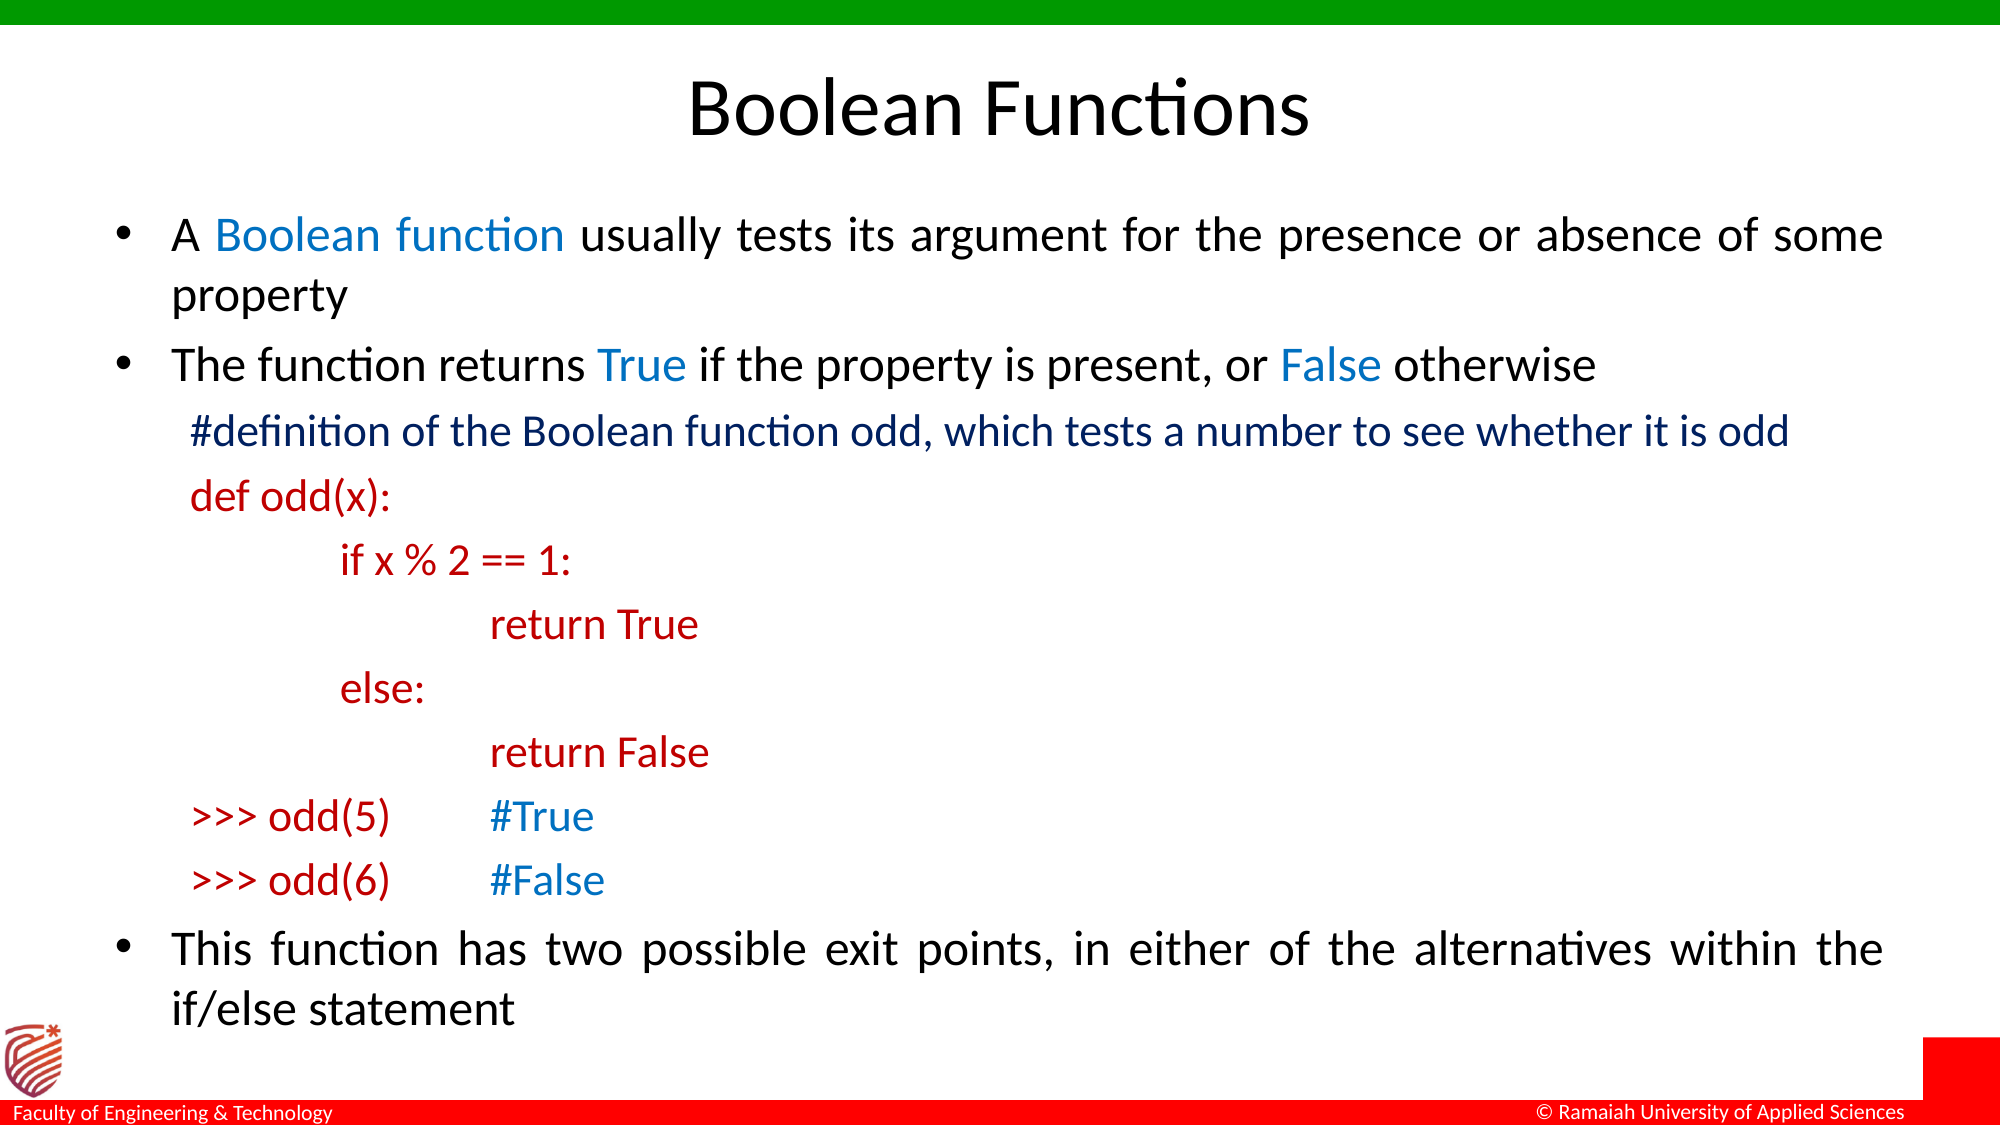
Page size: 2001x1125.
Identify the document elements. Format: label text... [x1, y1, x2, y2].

list A Boolean function usually tests its argument for the presence or absence of some property The function returns True if the property is present, or False otherwise #definition of the Boolean function odd, which tests a number to see whether it is odd def odd(x): if x % 2 == 1: return True else: return False >>> odd(5) #True >>> odd(6) #False This function has two possible exit points, in either of the alternatives within the if/else statement [99, 194, 1900, 1005]
picture [0, 1013, 69, 1100]
title Boolean Functions [99, 45, 1900, 194]
